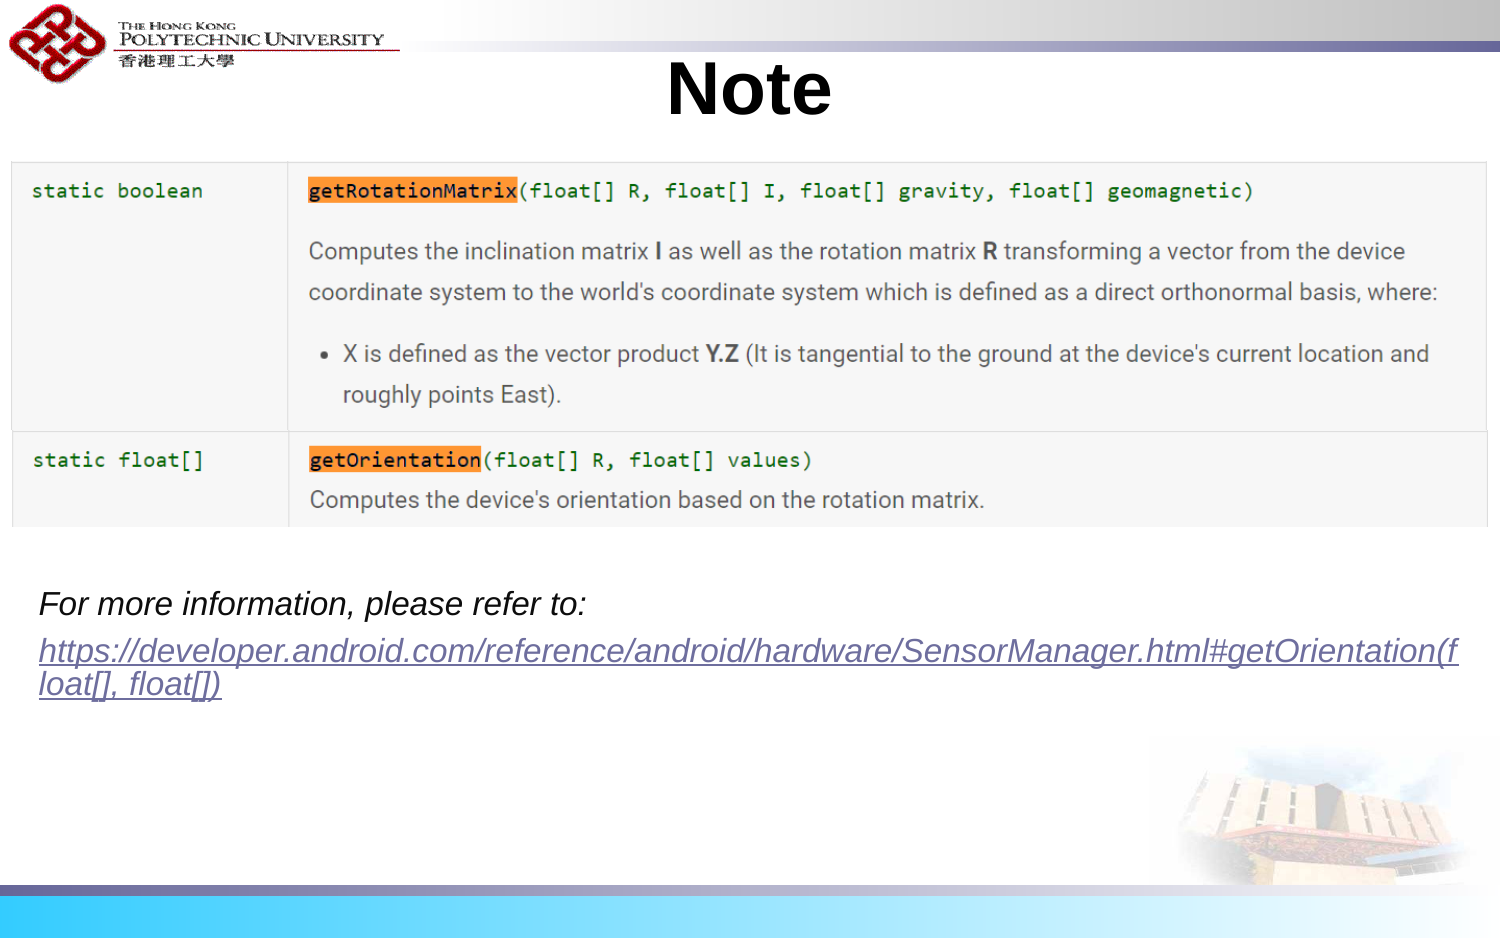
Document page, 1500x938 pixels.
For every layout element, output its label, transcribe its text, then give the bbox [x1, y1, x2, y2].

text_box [9, 161, 1489, 527]
picture [0, 0, 437, 43]
title Note [0, 43, 1500, 138]
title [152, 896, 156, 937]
picture [1149, 736, 1500, 885]
list For more information, please refer to: https://developer.android.com/reference/android/hardware/SensorManager.html#getOrientation(float[], float[]) [23, 575, 1477, 800]
